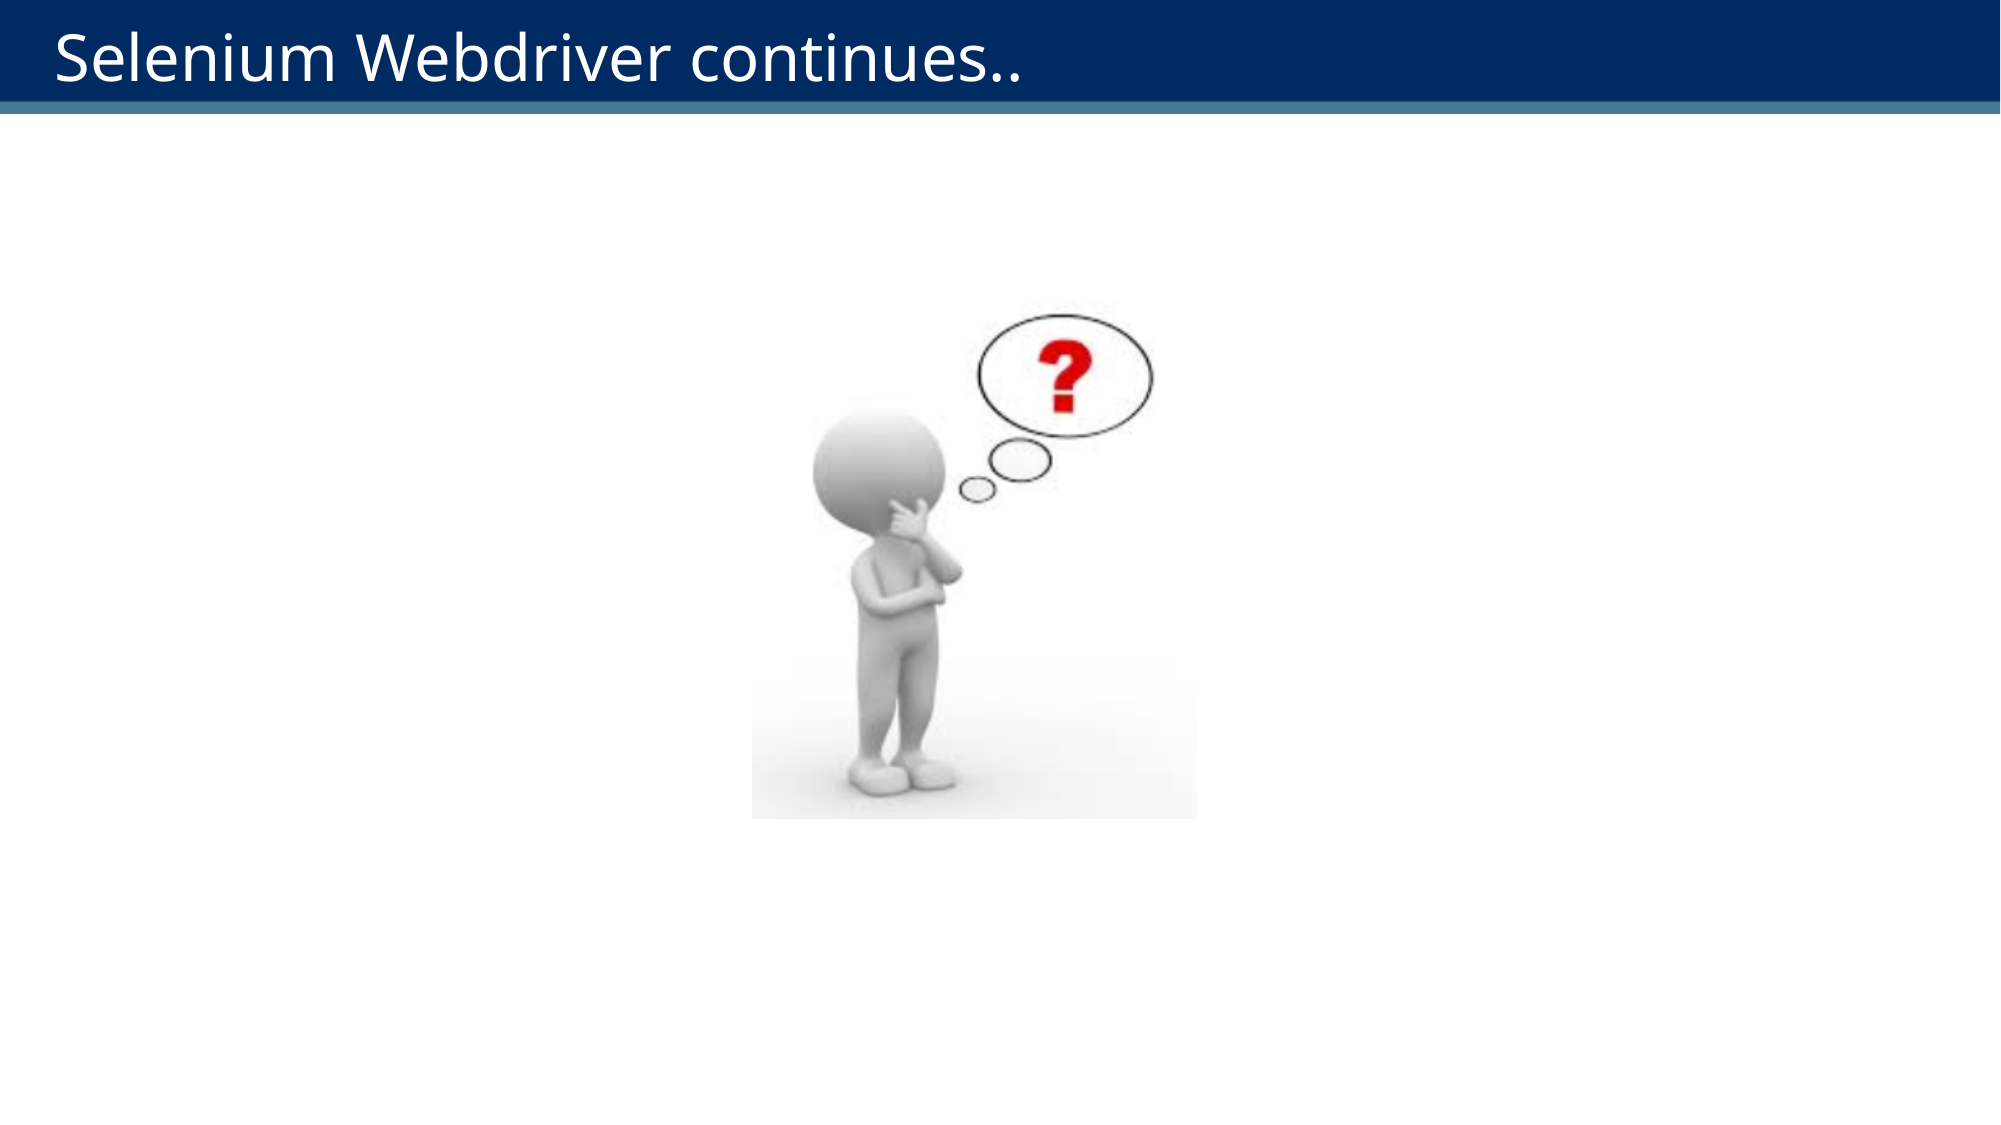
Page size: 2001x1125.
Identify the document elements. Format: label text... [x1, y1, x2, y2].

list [752, 278, 1197, 819]
title Selenium Webdriver continues.. [39, 18, 1961, 96]
picture [0, 0, 2001, 114]
